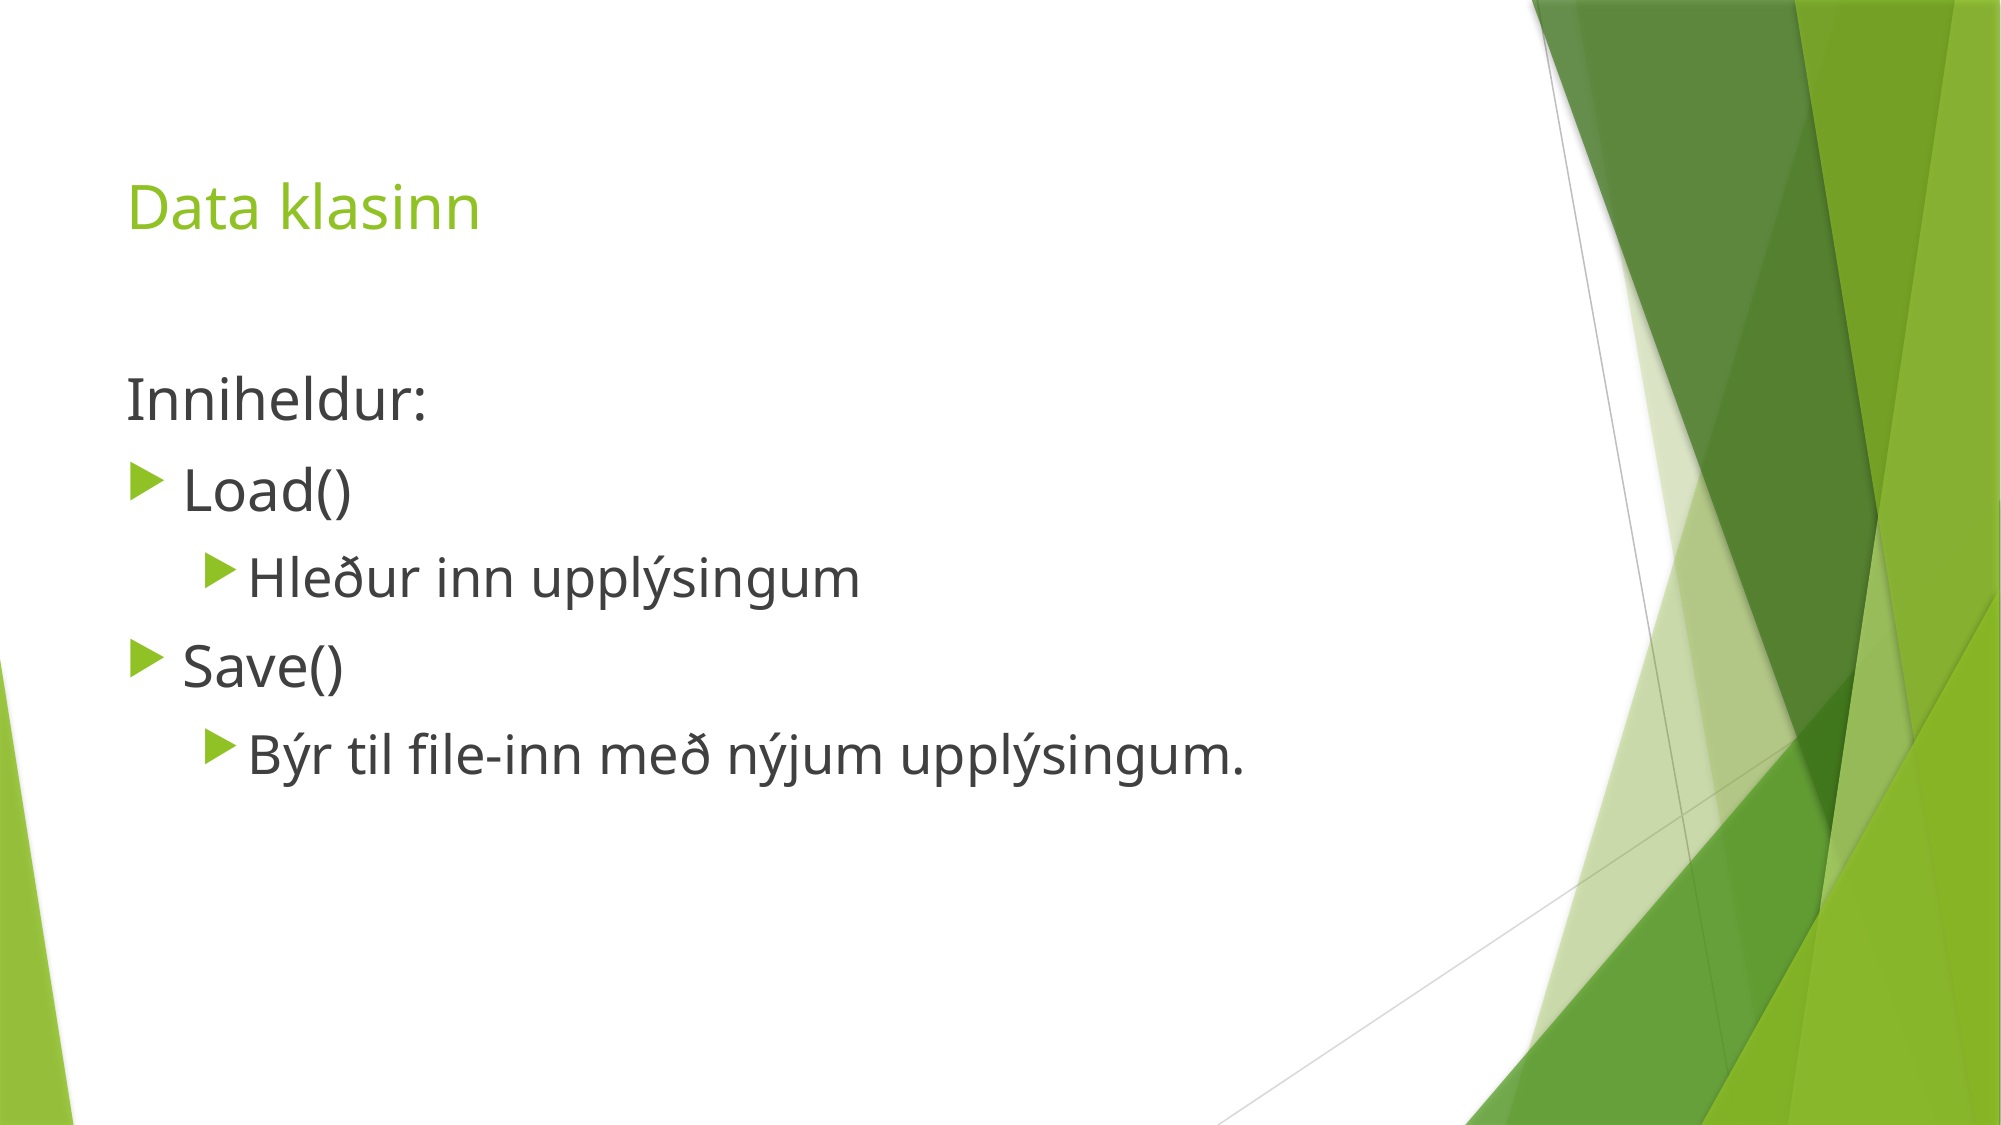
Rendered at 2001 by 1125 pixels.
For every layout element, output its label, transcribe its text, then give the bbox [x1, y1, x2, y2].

list Inniheldur: Load() Hleður inn upplýsingum Save() Býr til file-inn með nýjum upplýsingum. [111, 354, 1522, 992]
title Data klasinn [111, 99, 1522, 317]
